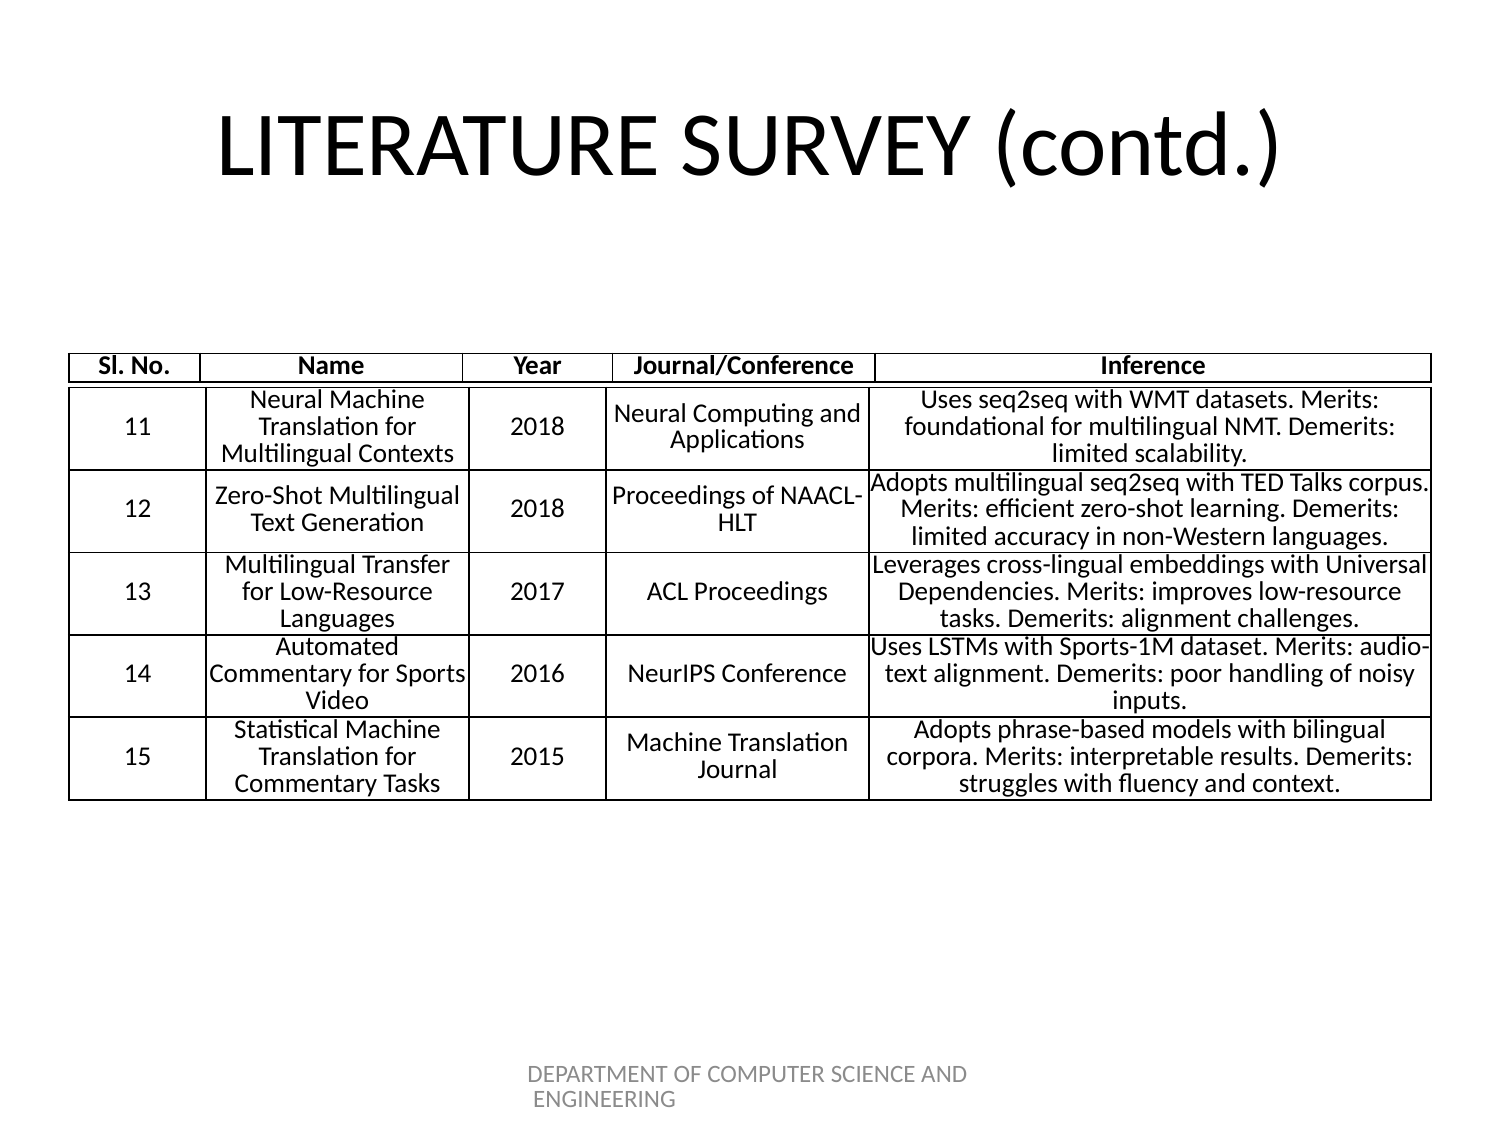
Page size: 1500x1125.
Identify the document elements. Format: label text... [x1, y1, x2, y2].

table_header Neural Computing and Applications [607, 388, 868, 469]
table_cell Adopts multilingual seq2seq with TED Talks corpus. Merits: efficient zero-shot learning. Demerits: limited accuracy in non-Western languages. [870, 471, 1430, 552]
table_cell Statistical Machine Translation for Commentary Tasks [207, 718, 468, 799]
table_header 2018 [470, 388, 605, 469]
table_header Inference [876, 354, 1430, 381]
table_cell Automated Commentary for Sports Video [207, 636, 468, 716]
table_header 11 [70, 388, 205, 469]
table_cell Machine Translation Journal [607, 718, 868, 799]
table_cell Uses LSTMs with Sports-1M dataset. Merits: audio-text alignment. Demerits: poor handling of noisy inputs. [870, 636, 1430, 716]
table_cell Multilingual Transfer for Low-Resource Languages [207, 553, 468, 634]
table_header Neural Machine Translation for Multilingual Contexts [207, 388, 468, 469]
table_header Year [463, 354, 612, 381]
table_cell 2016 [470, 636, 605, 716]
title LITERATURE SURVEY (contd.) [75, 45, 1425, 233]
table_header Uses seq2seq with WMT datasets. Merits: foundational for multilingual NMT. Demerits: limited scalability. [870, 388, 1430, 469]
table_header Sl. No. [70, 354, 199, 381]
table_header Name [201, 354, 462, 381]
table_header Journal/Conference [613, 354, 874, 381]
footer DEPARTMENT OF COMPUTER SCIENCE AND ENGINEERING [512, 1042, 988, 1103]
table_cell 2018 [470, 471, 605, 552]
table_cell Leverages cross-lingual embeddings with Universal Dependencies. Merits: improves low-resource tasks. Demerits: alignment challenges. [870, 553, 1430, 634]
table_cell ACL Proceedings [607, 553, 868, 634]
table_cell 2017 [470, 553, 605, 634]
table_cell NeurIPS Conference [607, 636, 868, 716]
table_cell 15 [70, 718, 205, 799]
table_cell Zero-Shot Multilingual Text Generation [207, 471, 468, 552]
table_cell 12 [70, 471, 205, 552]
table_cell Adopts phrase-based models with bilingual corpora. Merits: interpretable results. Demerits: struggles with fluency and context. [870, 718, 1430, 799]
table_cell 14 [70, 636, 205, 716]
table_cell Proceedings of NAACL-HLT [607, 471, 868, 552]
table_cell 2015 [470, 718, 605, 799]
table_cell 13 [70, 553, 205, 634]
